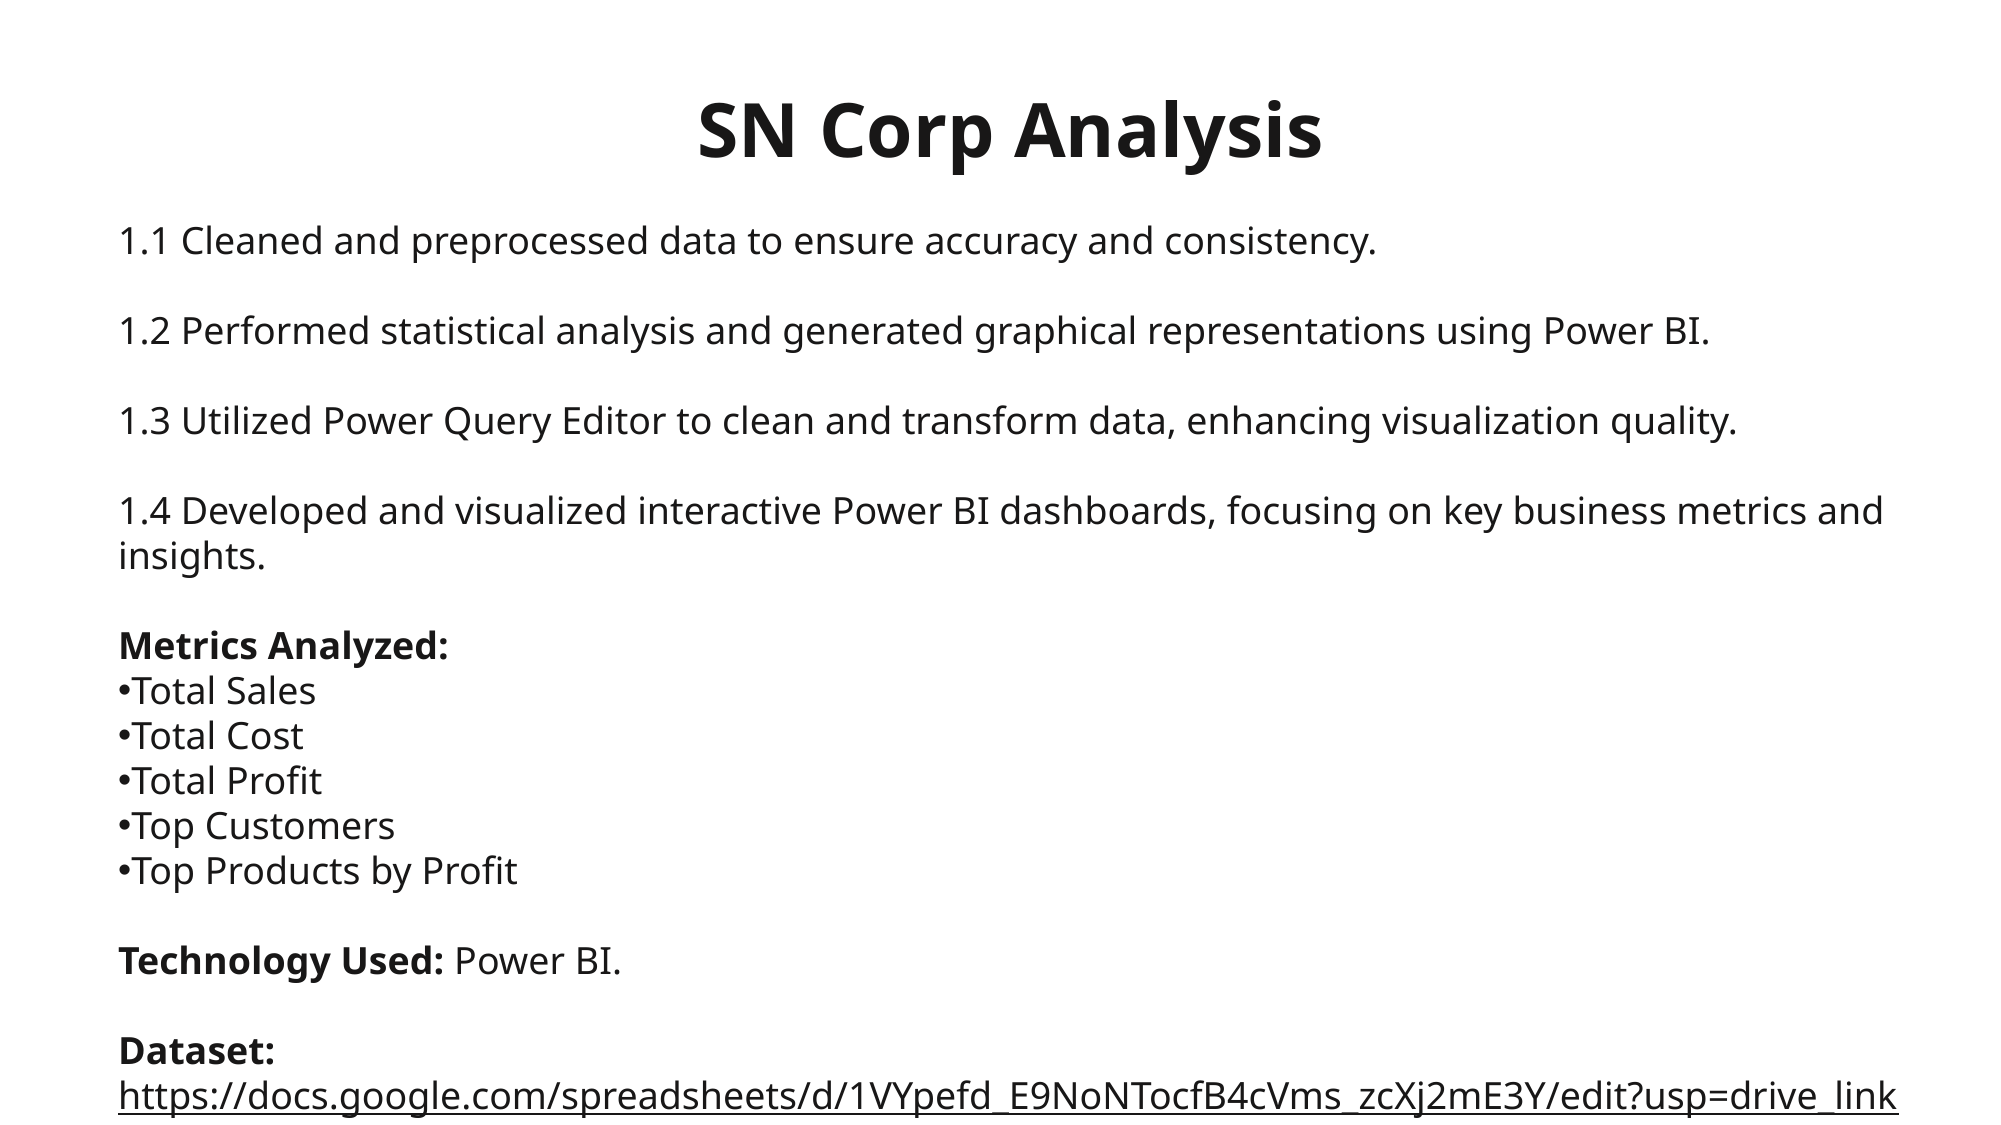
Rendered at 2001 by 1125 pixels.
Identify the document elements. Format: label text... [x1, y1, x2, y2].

text_box SN Corp Analysis 1.1 Cleaned and preprocessed data to ensure accuracy and consistency. 1.2 Performed statistical analysis and generated graphical representations using Power BI. 1.3 Utilized Power Query Editor to clean and transform data, enhancing visualization quality. 1.4 Developed and visualized interactive Power BI dashboards, focusing on key business metrics and insights. Metrics Analyzed: Total Sales Total Cost Total Profit Top Customers Top Products by Profit Technology Used: Power BI. Dataset: https://docs.google.com/spreadsheets/d/1VYpefd_E9NoNTocfB4cVms_zcXj2mE3Y/edit?usp=drive_link [103, 74, 1919, 1125]
